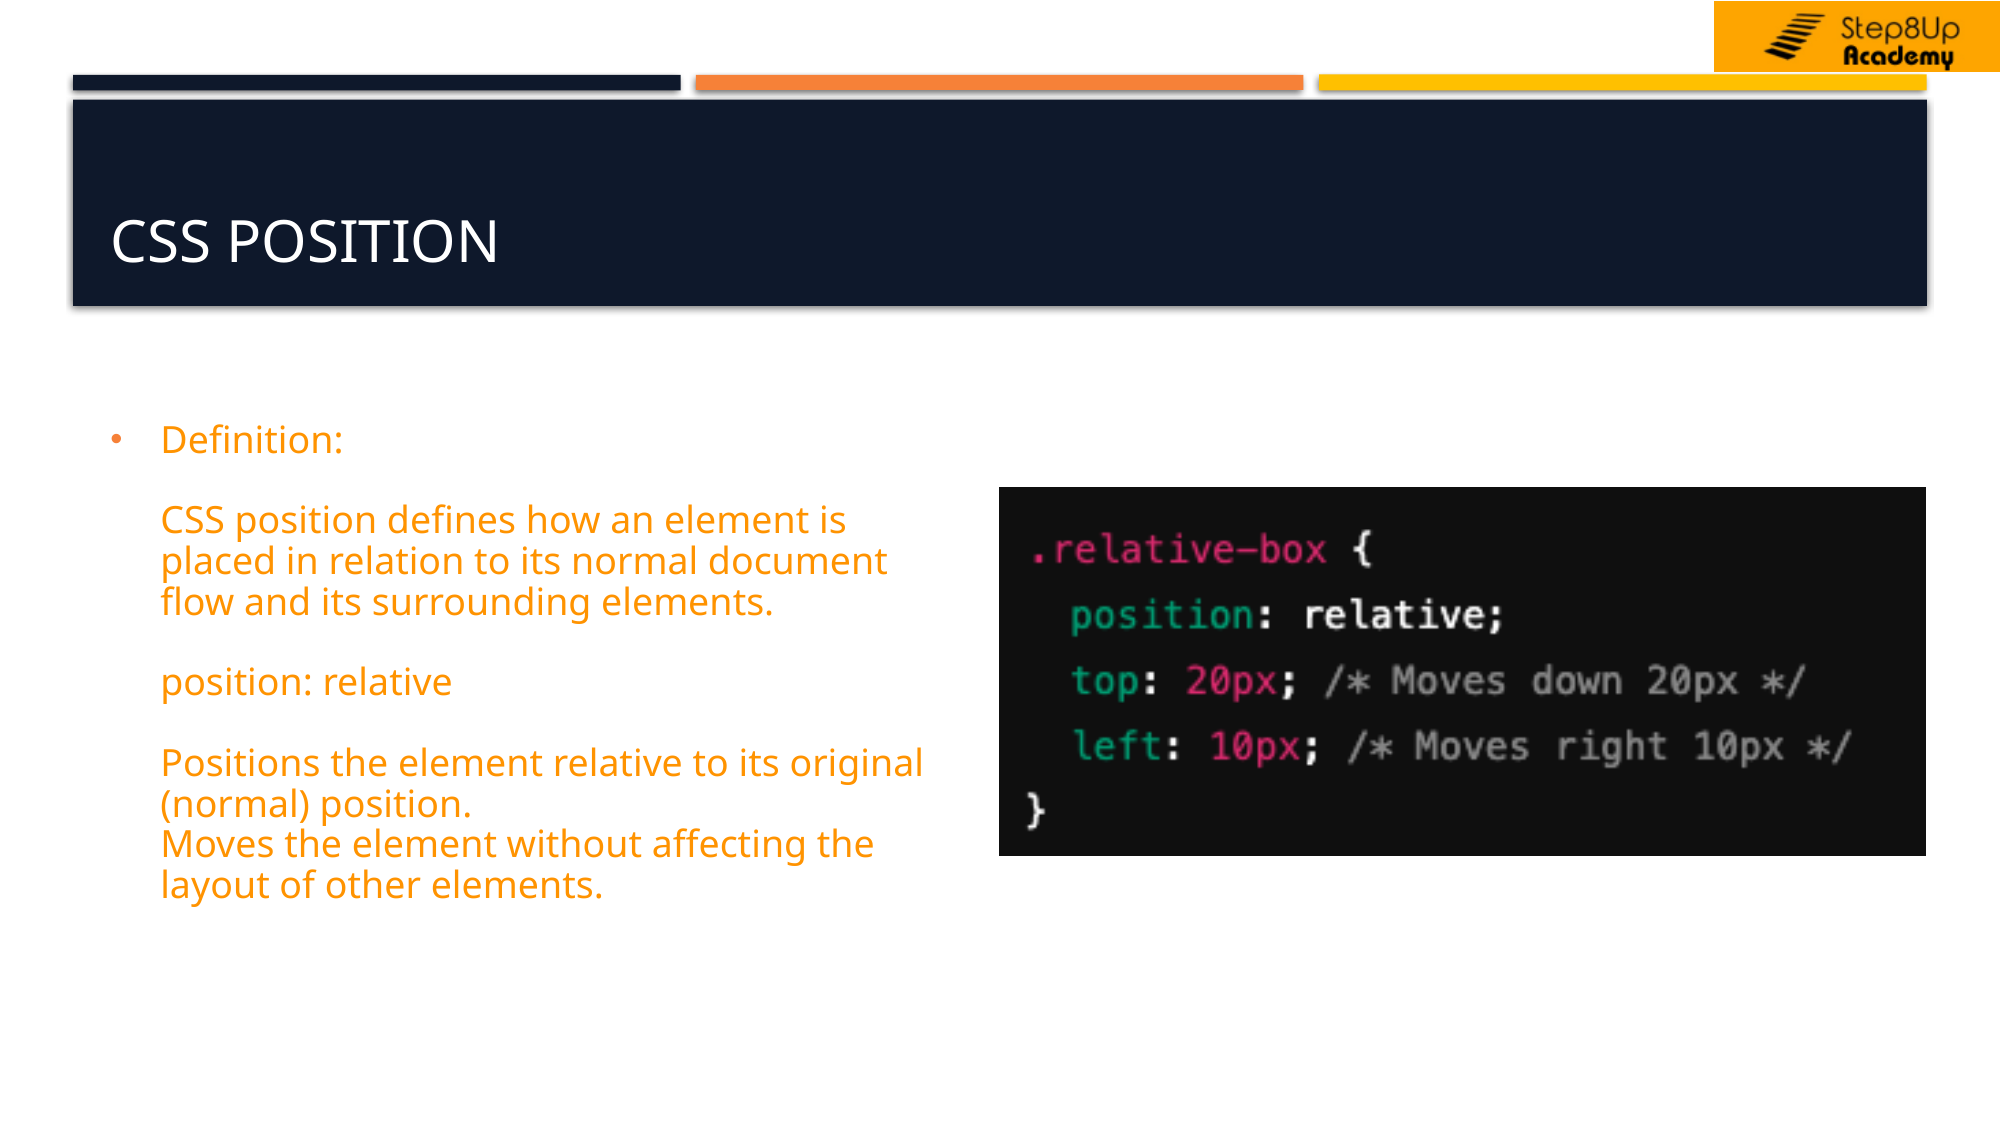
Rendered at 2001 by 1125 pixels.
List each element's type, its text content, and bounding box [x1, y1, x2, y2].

picture [999, 486, 1926, 857]
title CSS position [95, 119, 1905, 282]
picture [1714, 1, 2000, 72]
list Definition: CSS position defines how an element is placed in relation to its normal document flow and its surrounding elements. position: relative Positions the element relative to its original (normal) position. Moves the element without affecting the layout of other elements. [95, 365, 985, 962]
